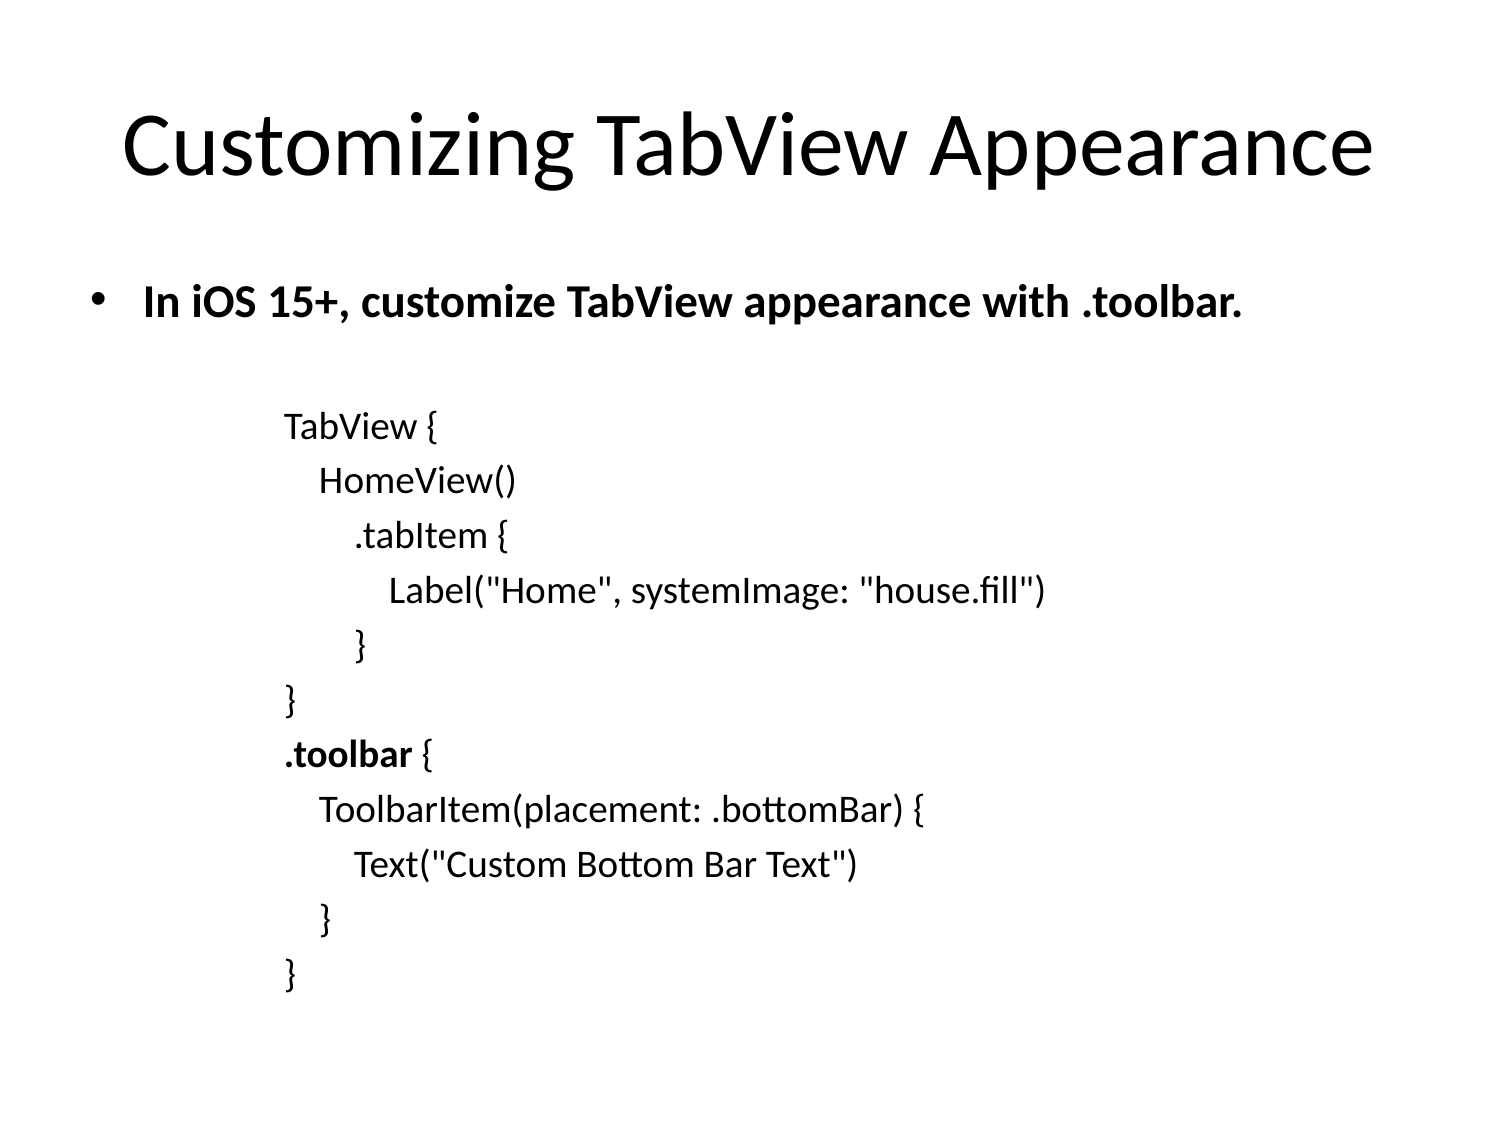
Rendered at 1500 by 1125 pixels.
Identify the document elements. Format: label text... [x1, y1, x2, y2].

title Customizing TabView Appearance [75, 45, 1425, 233]
list In iOS 15+, customize TabView appearance with .toolbar. TabView { HomeView() .tabItem { Label("Home", systemImage: "house.fill") } } .toolbar { ToolbarItem(placement: .bottomBar) { Text("Custom Bottom Bar Text") } } [75, 262, 1425, 1005]
